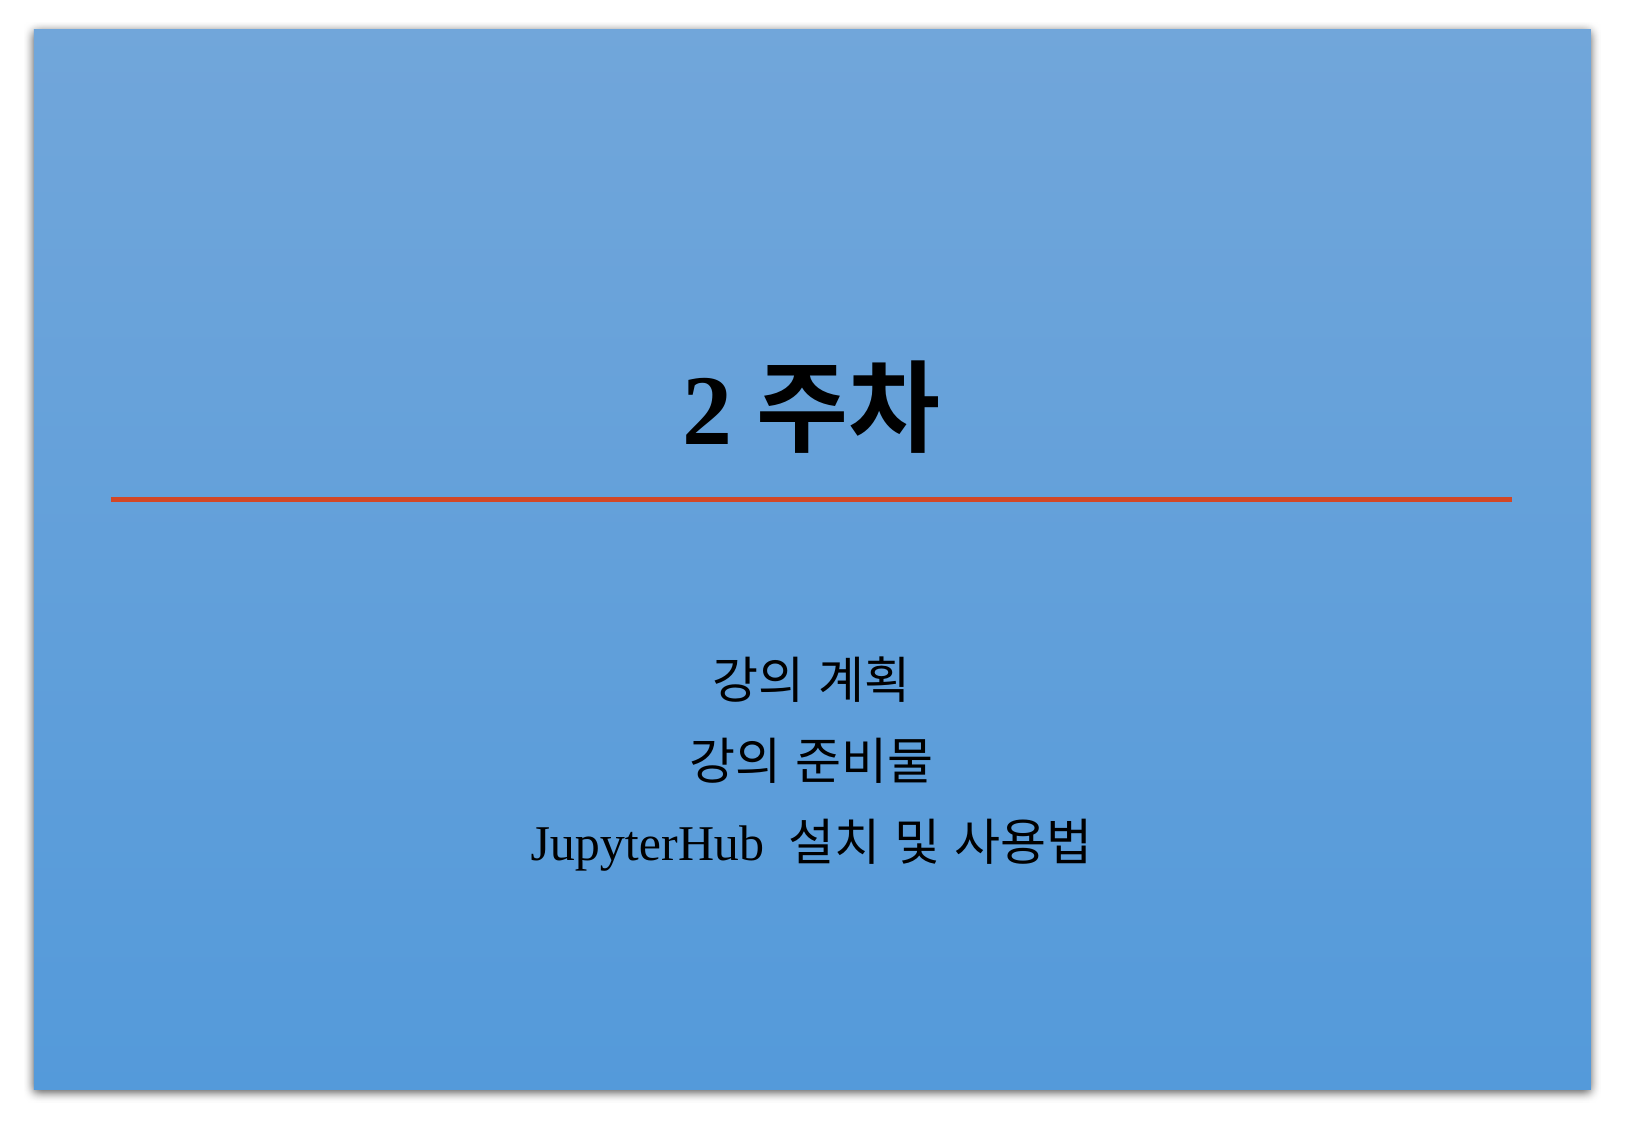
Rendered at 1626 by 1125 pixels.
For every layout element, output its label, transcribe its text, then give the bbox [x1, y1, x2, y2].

list 강의 계획 강의 준비물 JupyterHub 설치 및 사용법 [110, 520, 1513, 999]
title 2주차 [110, 325, 1513, 500]
